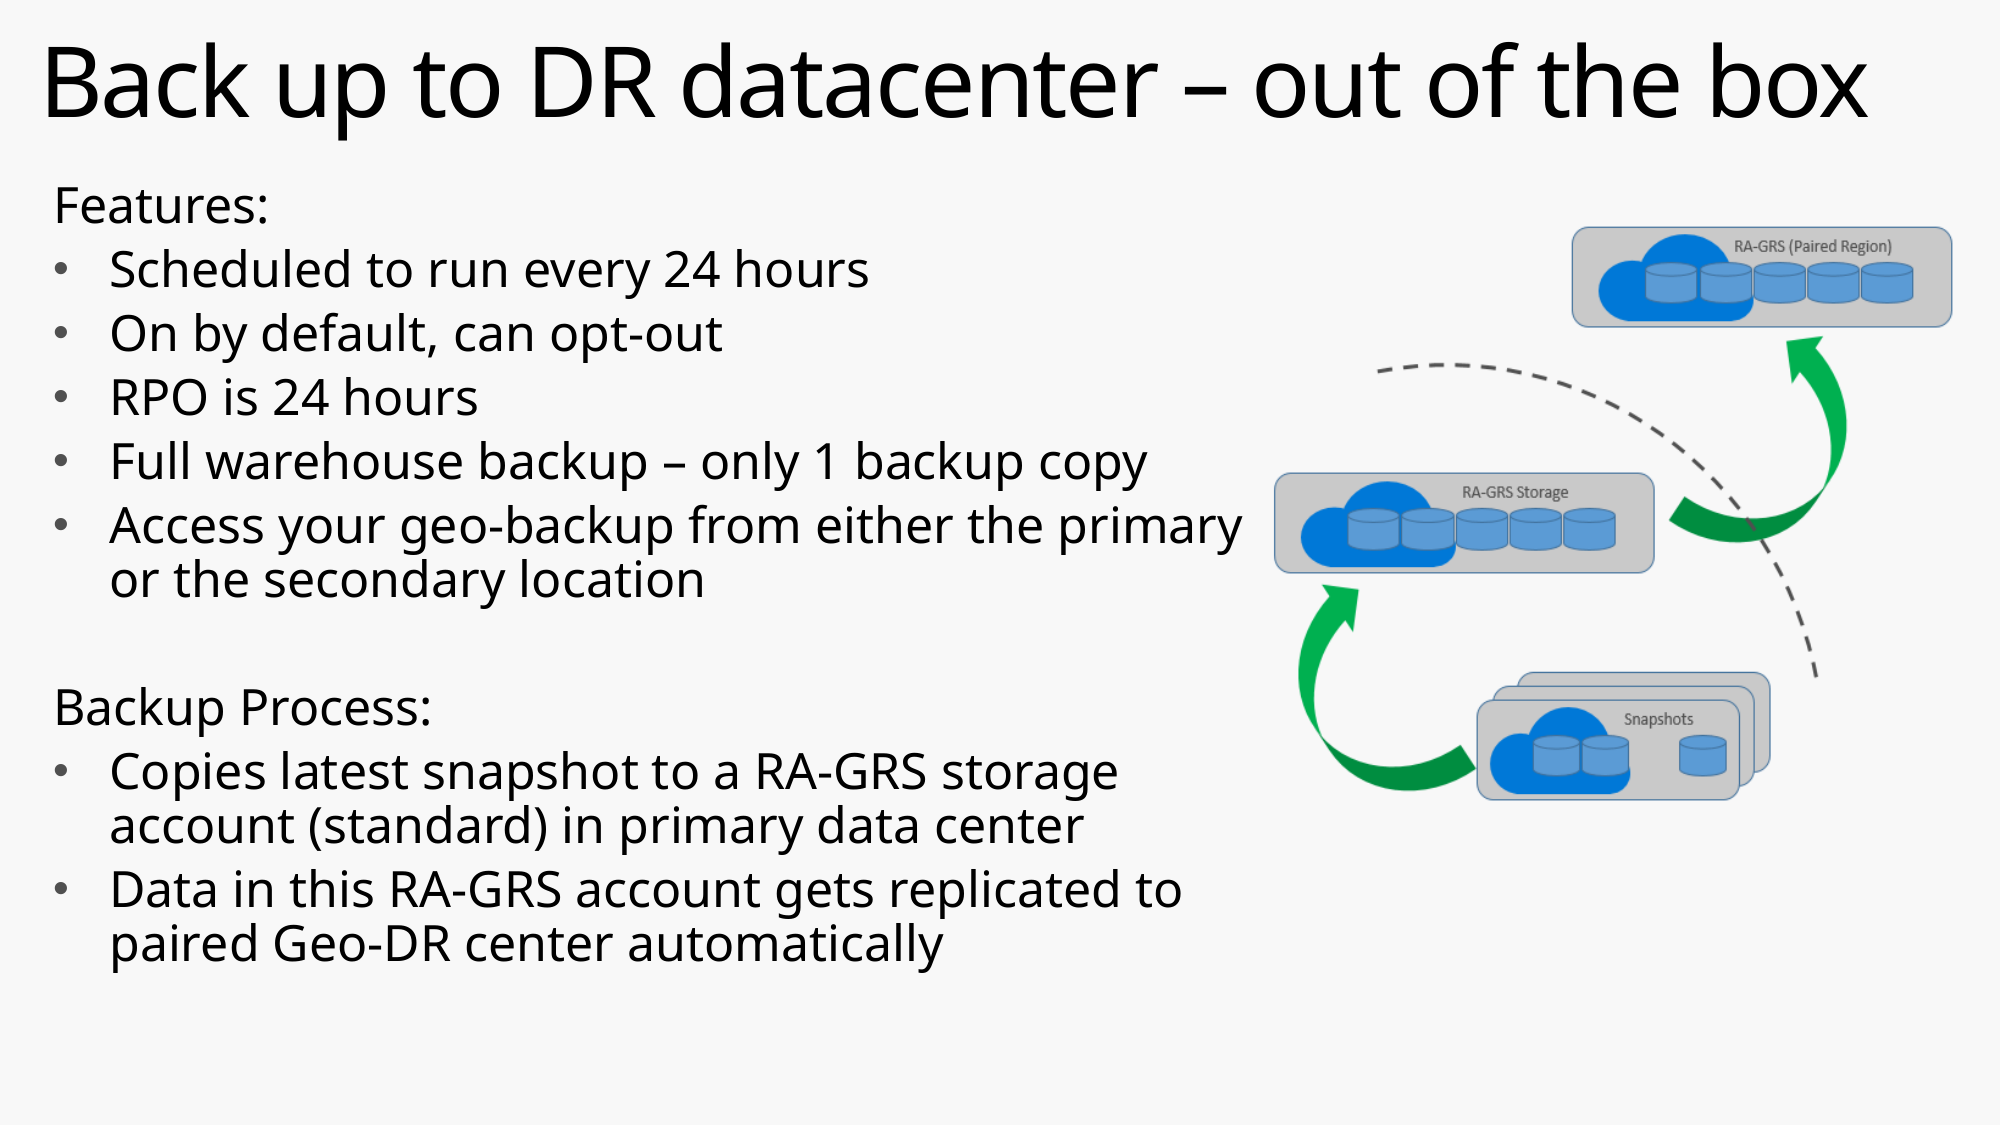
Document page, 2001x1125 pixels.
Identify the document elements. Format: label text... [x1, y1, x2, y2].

title Back up to DR datacenter – out of the box [15, 17, 1928, 166]
list Features: Scheduled to run every 24 hours On by default, can opt-out RPO is 24 hours Full warehouse backup – only 1 backup copy Access your geo-backup from either the primary or the secondary location Backup Process: Copies latest snapshot to a RA-GRS storage account (standard) in primary data center Data in this RA-GRS account gets replicated to paired Geo-DR center automatically [29, 165, 1268, 1014]
picture [1239, 194, 1972, 823]
